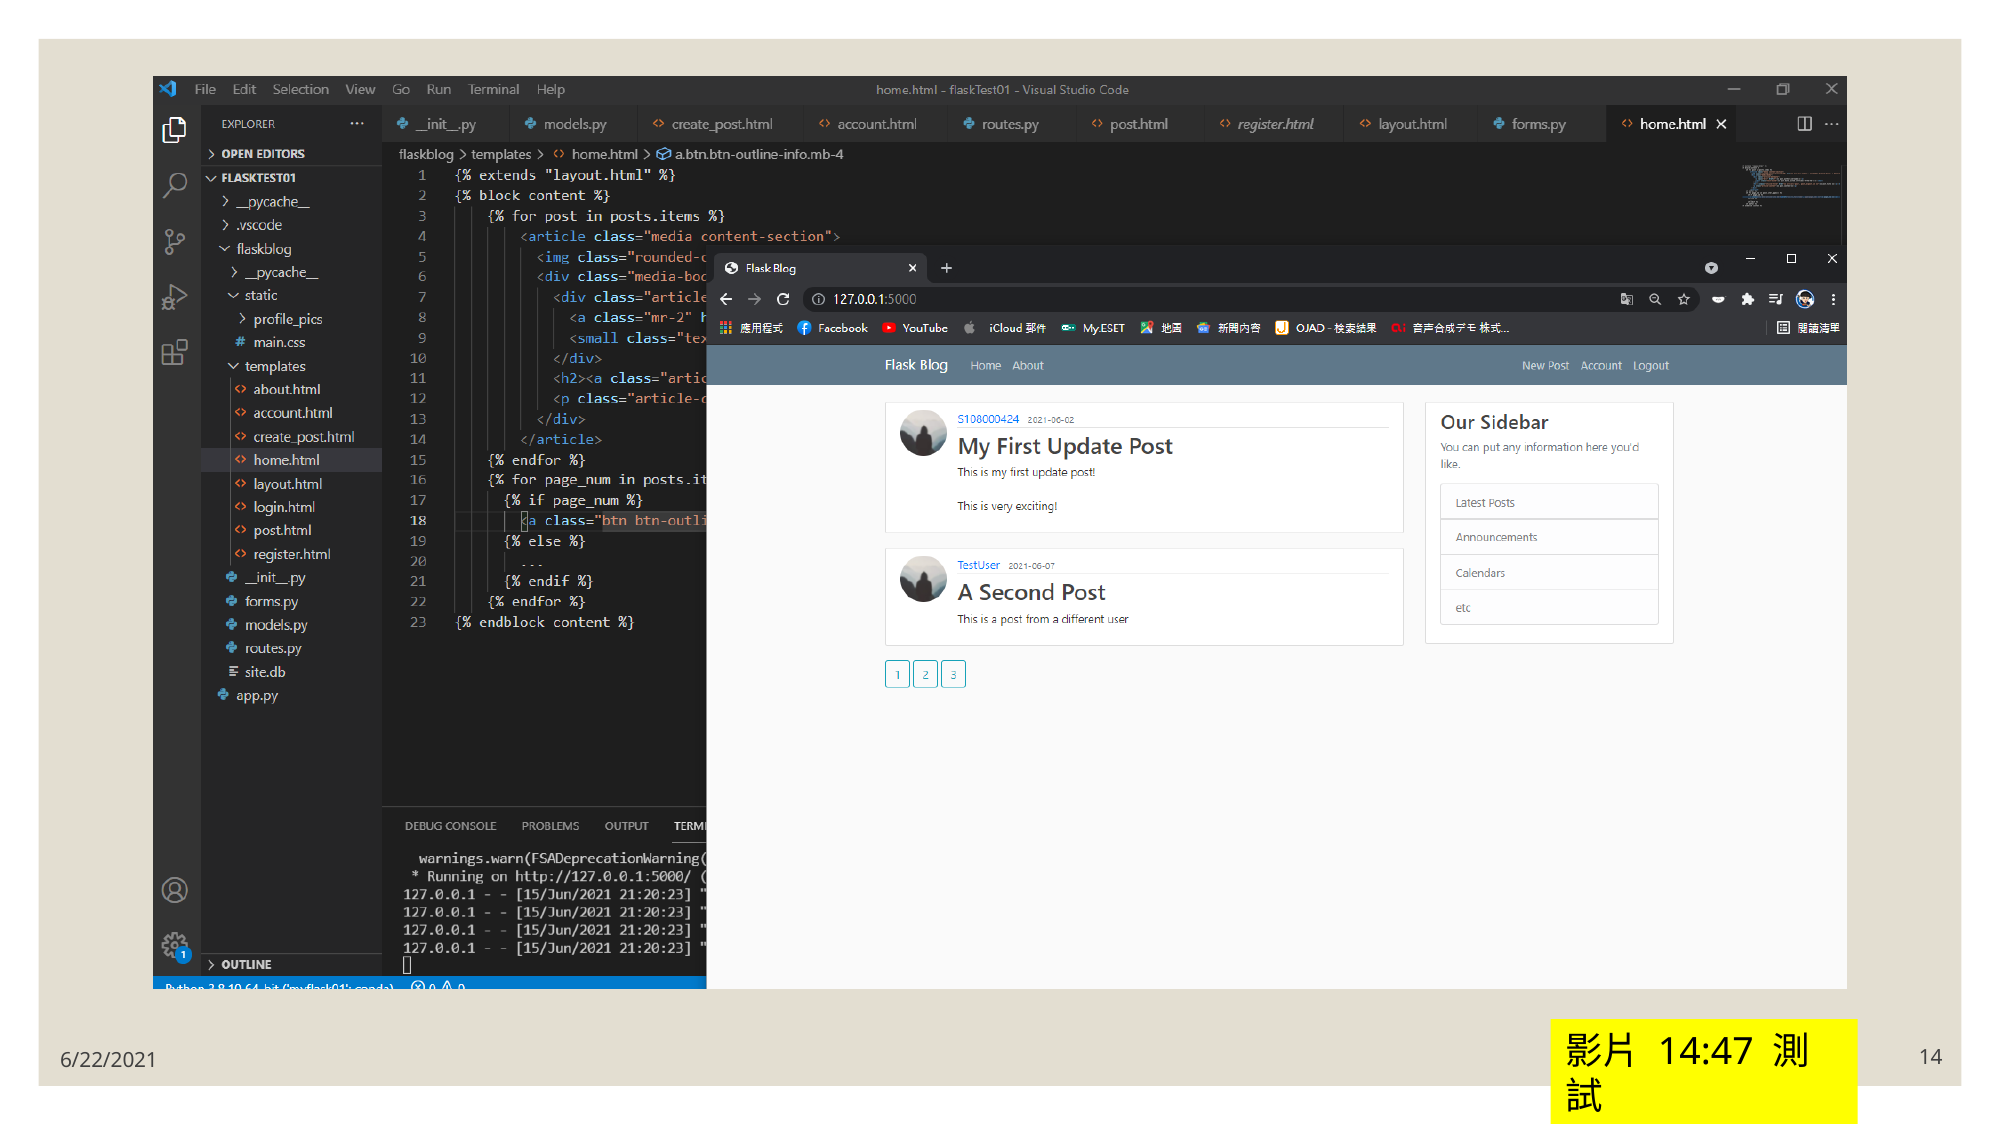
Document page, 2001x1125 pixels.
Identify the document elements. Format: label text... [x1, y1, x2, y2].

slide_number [45, 1034, 495, 1080]
slide_number 14 [1858, 1034, 1958, 1080]
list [152, 76, 1847, 989]
text_box 影片 14:47 測試 [1550, 1019, 1858, 1124]
